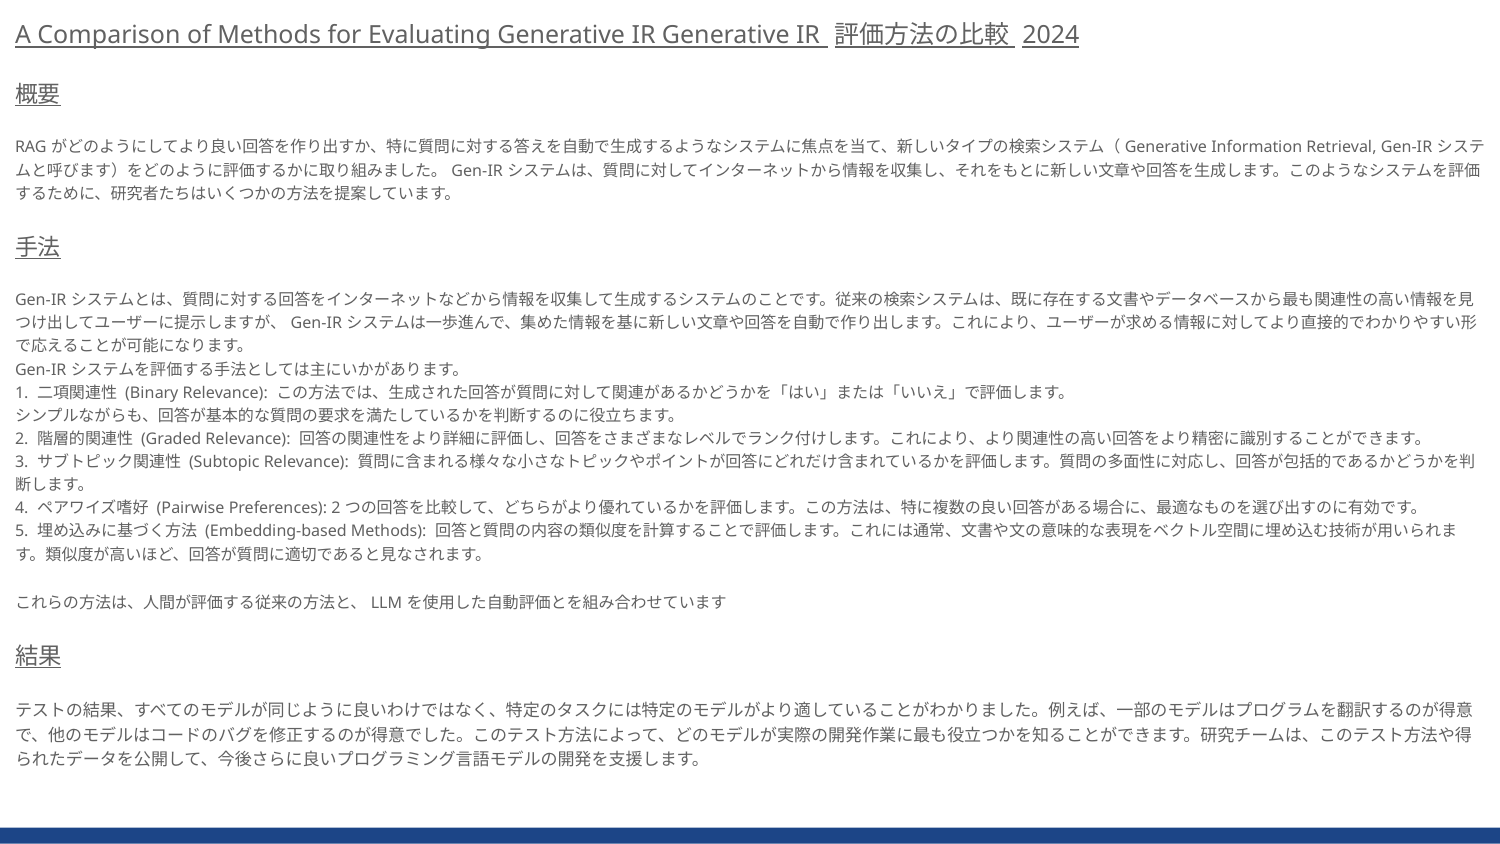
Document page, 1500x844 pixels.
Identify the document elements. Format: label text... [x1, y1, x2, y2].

list A Comparison of Methods for Evaluating Generative IR Generative IR 評価方法の比較 2024 概要 RAGがどのようにしてより良い回答を作り出すか、特に質問に対する答えを自動で生成するようなシステムに焦点を当て、新しいタイプの検索システム（Generative Information Retrieval, Gen-IRシステムと呼びます）をどのように評価するかに取り組みました。Gen-IRシステムは、質問に対してインターネットから情報を収集し、それをもとに新しい文章や回答を生成します。このようなシステムを評価するために、研究者たちはいくつかの方法を提案しています。 手法 Gen-IRシステムとは、質問に対する回答をインターネットなどから情報を収集して生成するシステムのことです。従来の検索システムは、既に存在する文書やデータベースから最も関連性の高い情報を見つけ出してユーザーに提示しますが、Gen-IRシステムは一歩進んで、集めた情報を基に新しい文章や回答を自動で作り出します。これにより、ユーザーが求める情報に対してより直接的でわかりやすい形で応えることが可能になります。 Gen-IRシステムを評価する手法としては主にいかがあります。 1. 二項関連性 (Binary Relevance): この方法では、生成された回答が質問に対して関連があるかどうかを「はい」または「いいえ」で評価します。 シンプルながらも、回答が基本的な質問の要求を満たしているかを判断するのに役立ちます。 2. 階層的関連性 (Graded Relevance): 回答の関連性をより詳細に評価し、回答をさまざまなレベルでランク付けします。これにより、より関連性の高い回答をより精密に識別することができます。 3. サブトピック関連性 (Subtopic Relevance): 質問に含まれる様々な小さなトピックやポイントが回答にどれだけ含まれているかを評価します。質問の多面性に対応し、回答が包括的であるかどうかを判断します。 4. ペアワイズ嗜好 (Pairwise Preferences): 2つの回答を比較して、どちらがより優れているかを評価します。この方法は、特に複数の良い回答がある場合に、最適なものを選び出すのに有効です。 5. 埋め込みに基づく方法 (Embedding-based Methods): 回答と質問の内容の類似度を計算することで評価します。これには通常、文書や文の意味的な表現をベクトル空間に埋め込む技術が用いられます。類似度が高いほど、回答が質問に適切であると見なされます。 これらの方法は、人間が評価する従来の方法と、LLMを使用した自動評価とを組み合わせています 結果 テストの結果、すべてのモデルが同じように良いわけではなく、特定のタスクには特定のモデルがより適していることがわかりました。例えば、一部のモデルはプログラムを翻訳するのが得意で、他のモデルはコードのバグを修正するのが得意でした。このテスト方法によって、どのモデルが実際の開発作業に最も役立つかを知ることができます。研究チームは、このテスト方法や得られたデータを公開して、今後さらに良いプログラミング言語モデルの開発を支援します。 [0, 0, 1500, 829]
